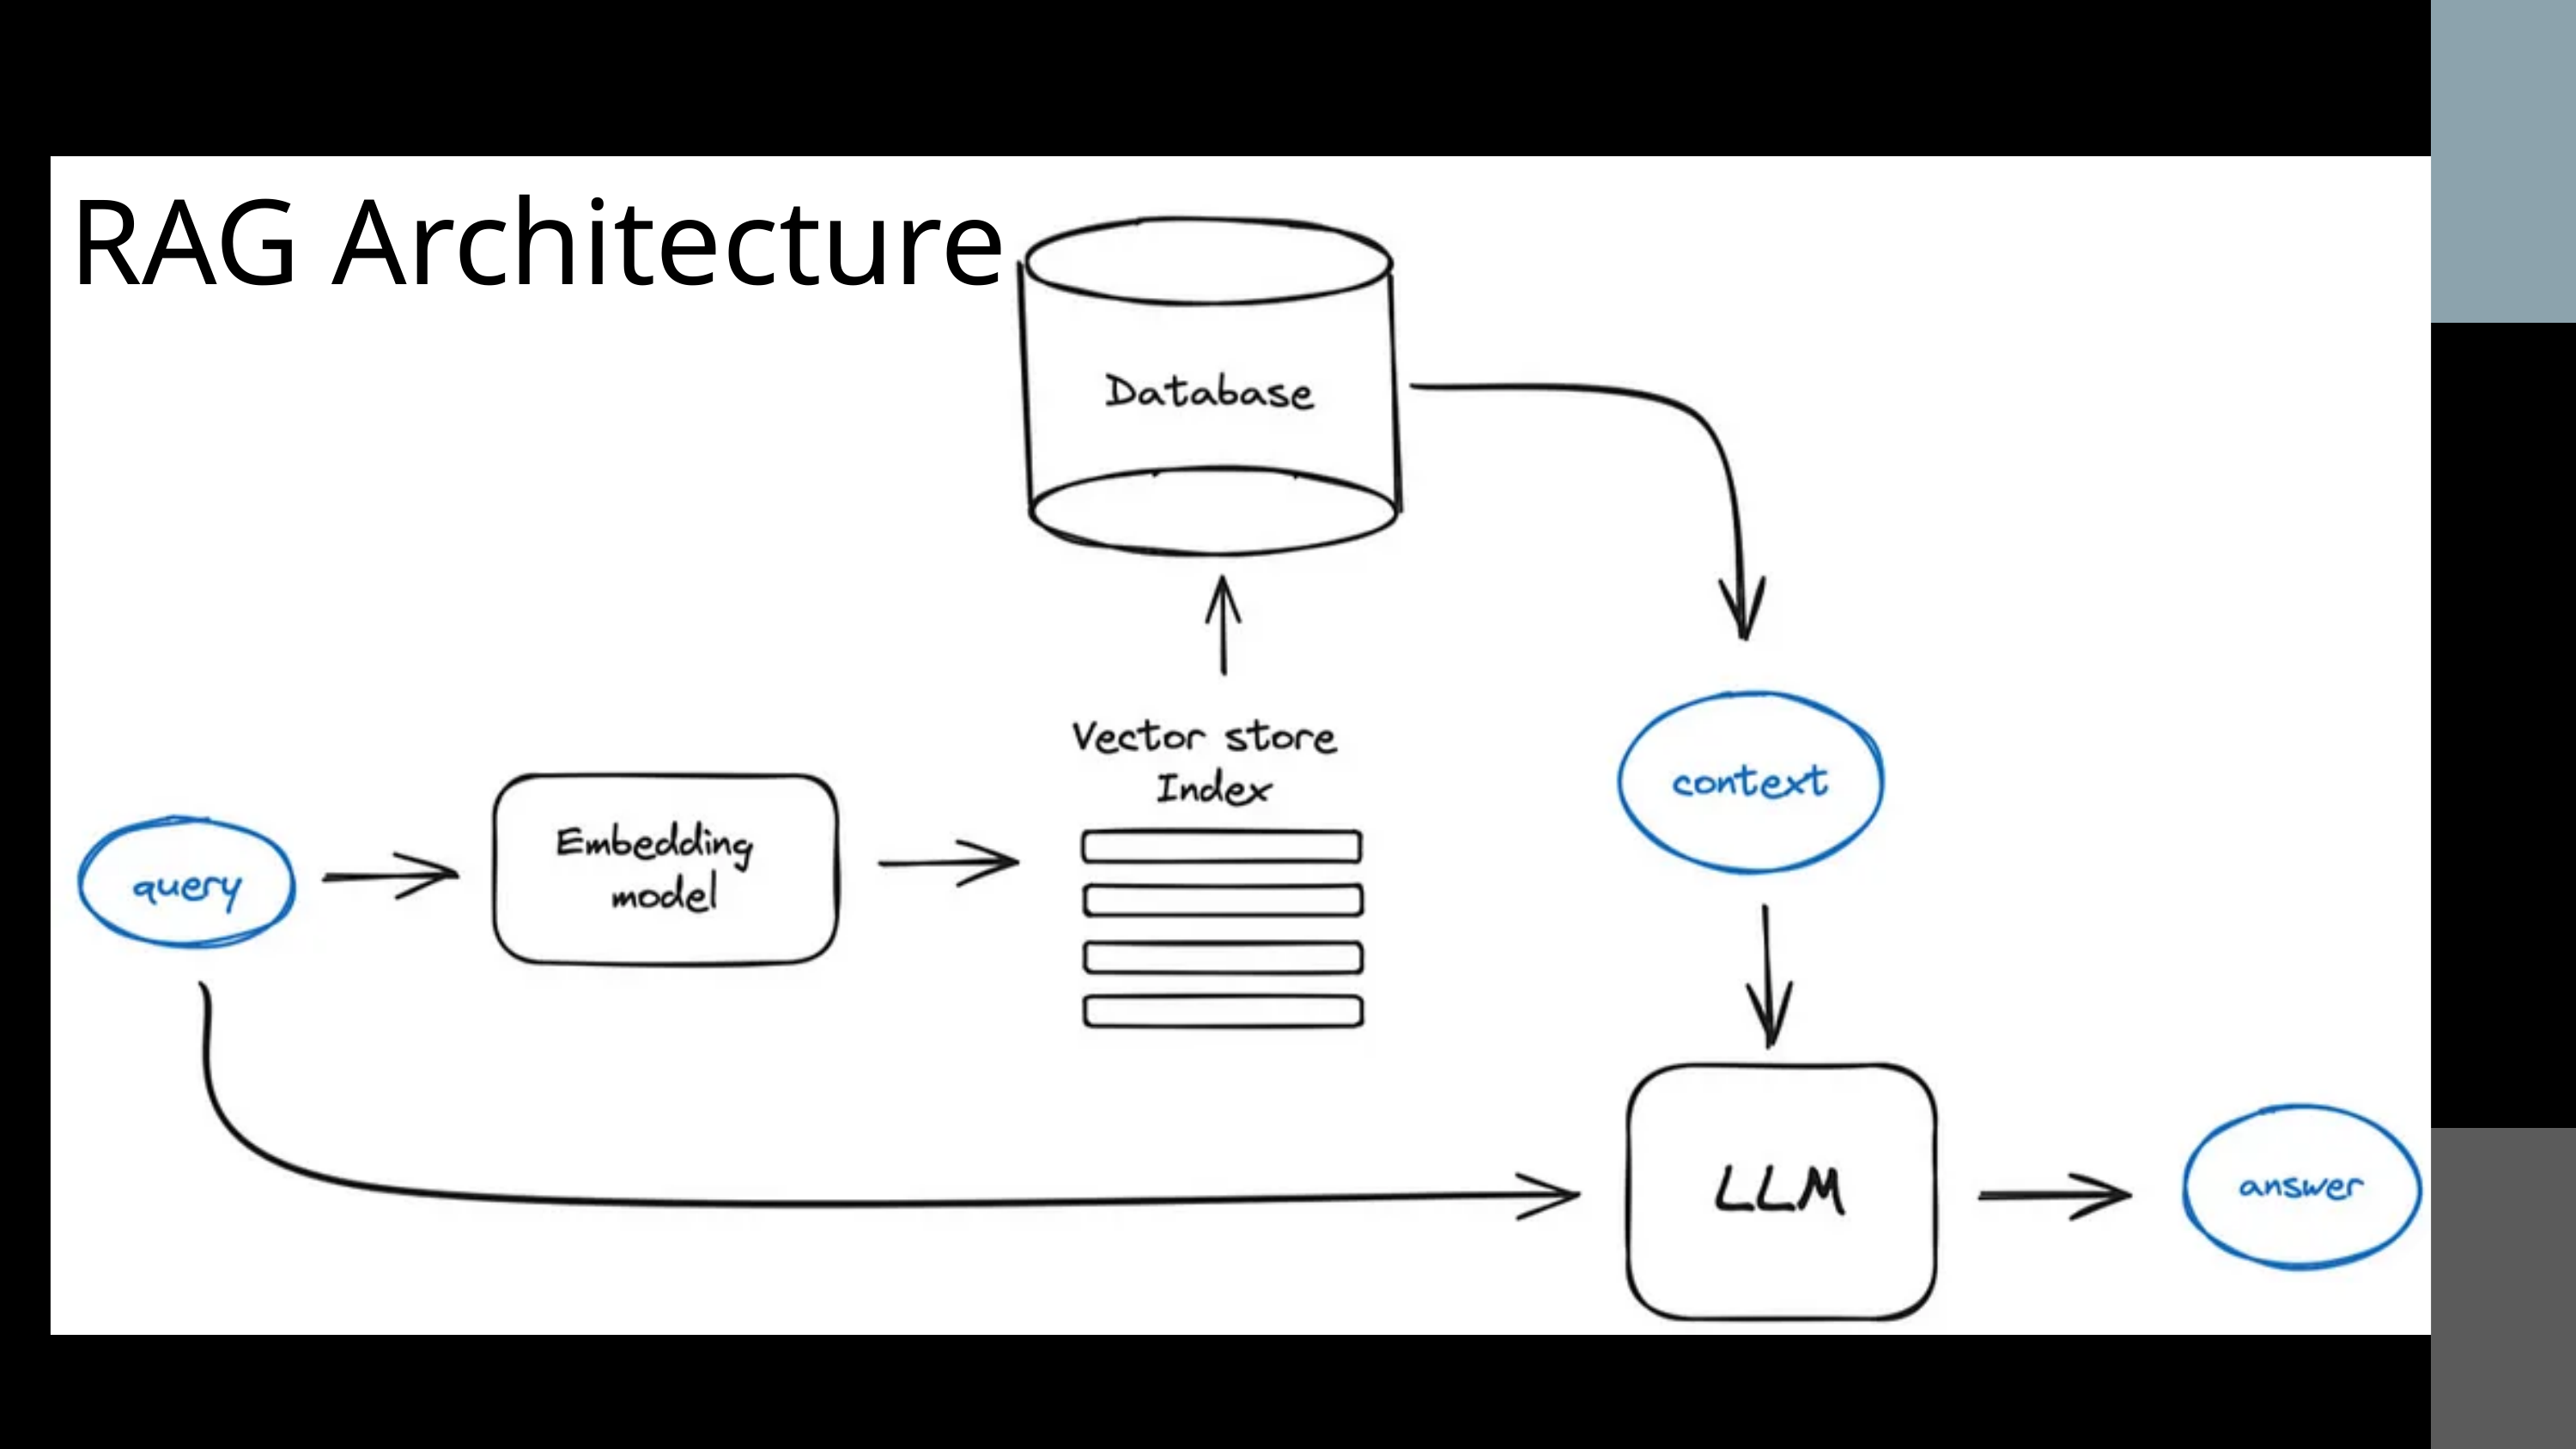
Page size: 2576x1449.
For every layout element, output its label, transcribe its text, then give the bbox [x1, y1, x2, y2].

text_box RAG Architecture [66, 140, 1010, 308]
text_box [2430, 0, 2576, 324]
text_box [50, 156, 2432, 1336]
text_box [2430, 1127, 2576, 1449]
